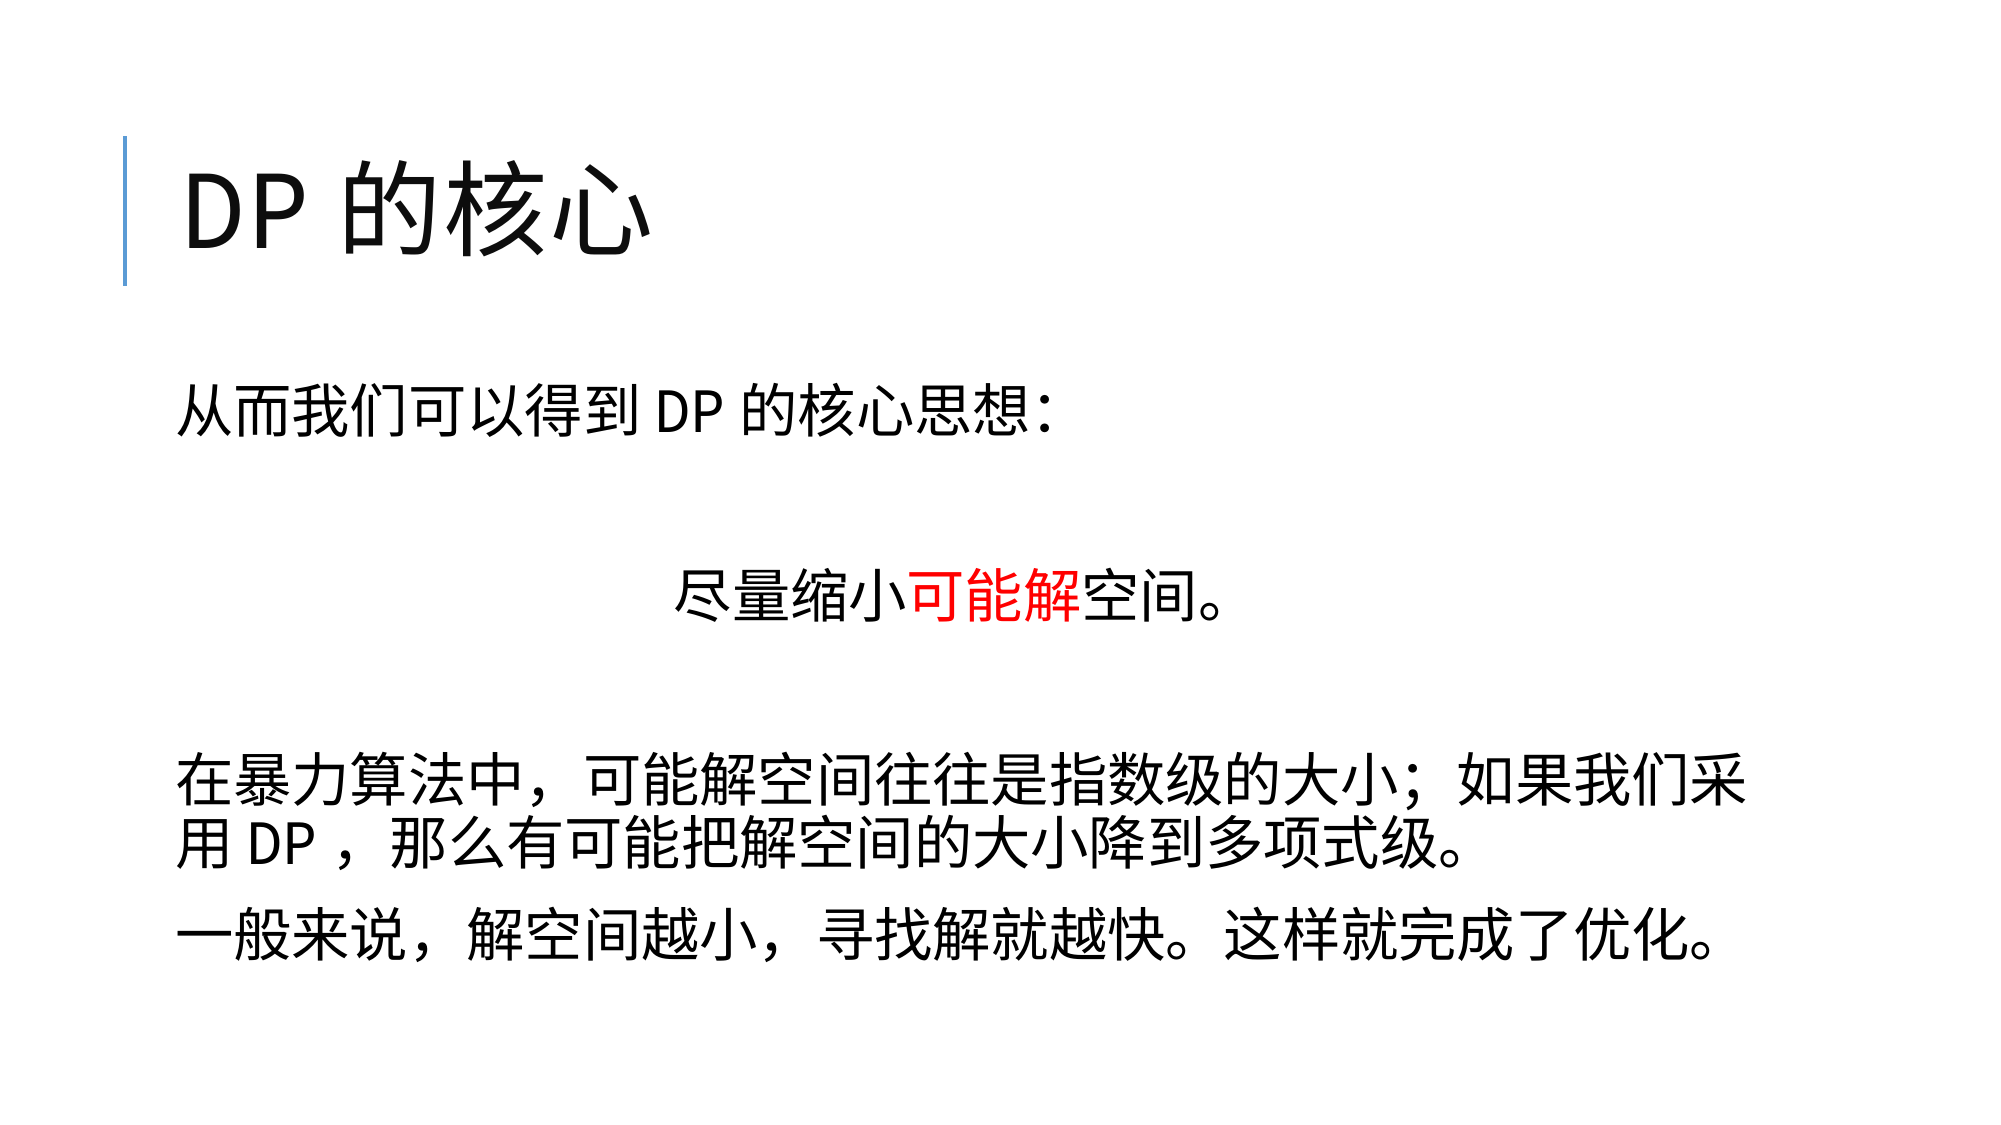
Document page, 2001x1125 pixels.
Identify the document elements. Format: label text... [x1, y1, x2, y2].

list 从而我们可以得到DP的核心思想： 尽量缩小可能解空间。 在暴力算法中，可能解空间往往是指数级的大小；如果我们采用DP，那么有可能把解空间的大小降到多项式级。 一般来说，解空间越小，寻找解就越快。这样就完成了优化。 [168, 375, 1763, 1035]
title DP的核心 [168, 96, 1763, 342]
